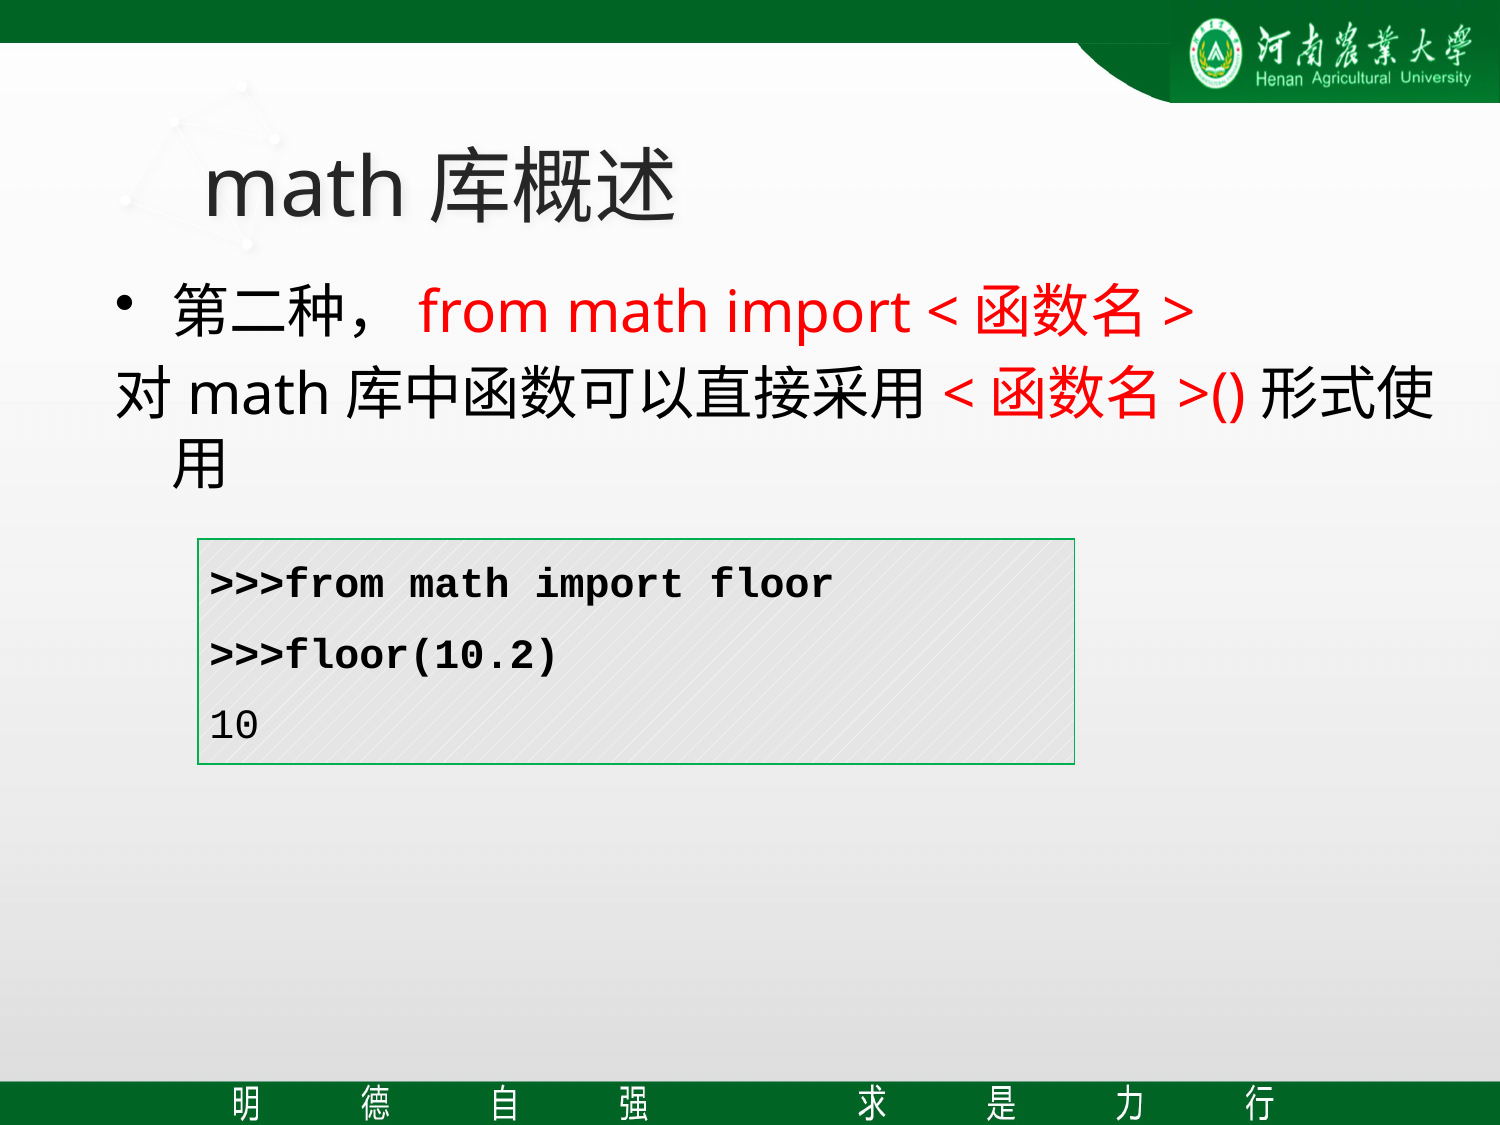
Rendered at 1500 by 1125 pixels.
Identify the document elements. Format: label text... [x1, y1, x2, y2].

text_box math库概述 [318, 125, 693, 241]
picture [0, 0, 1500, 1125]
text_box 第二种，from math import <函数名> 对math库中函数可以直接采用<函数名>()形式使用 [100, 267, 1500, 504]
table_header >>>from math import floor >>>floor(10.2) 10 [199, 540, 1074, 763]
